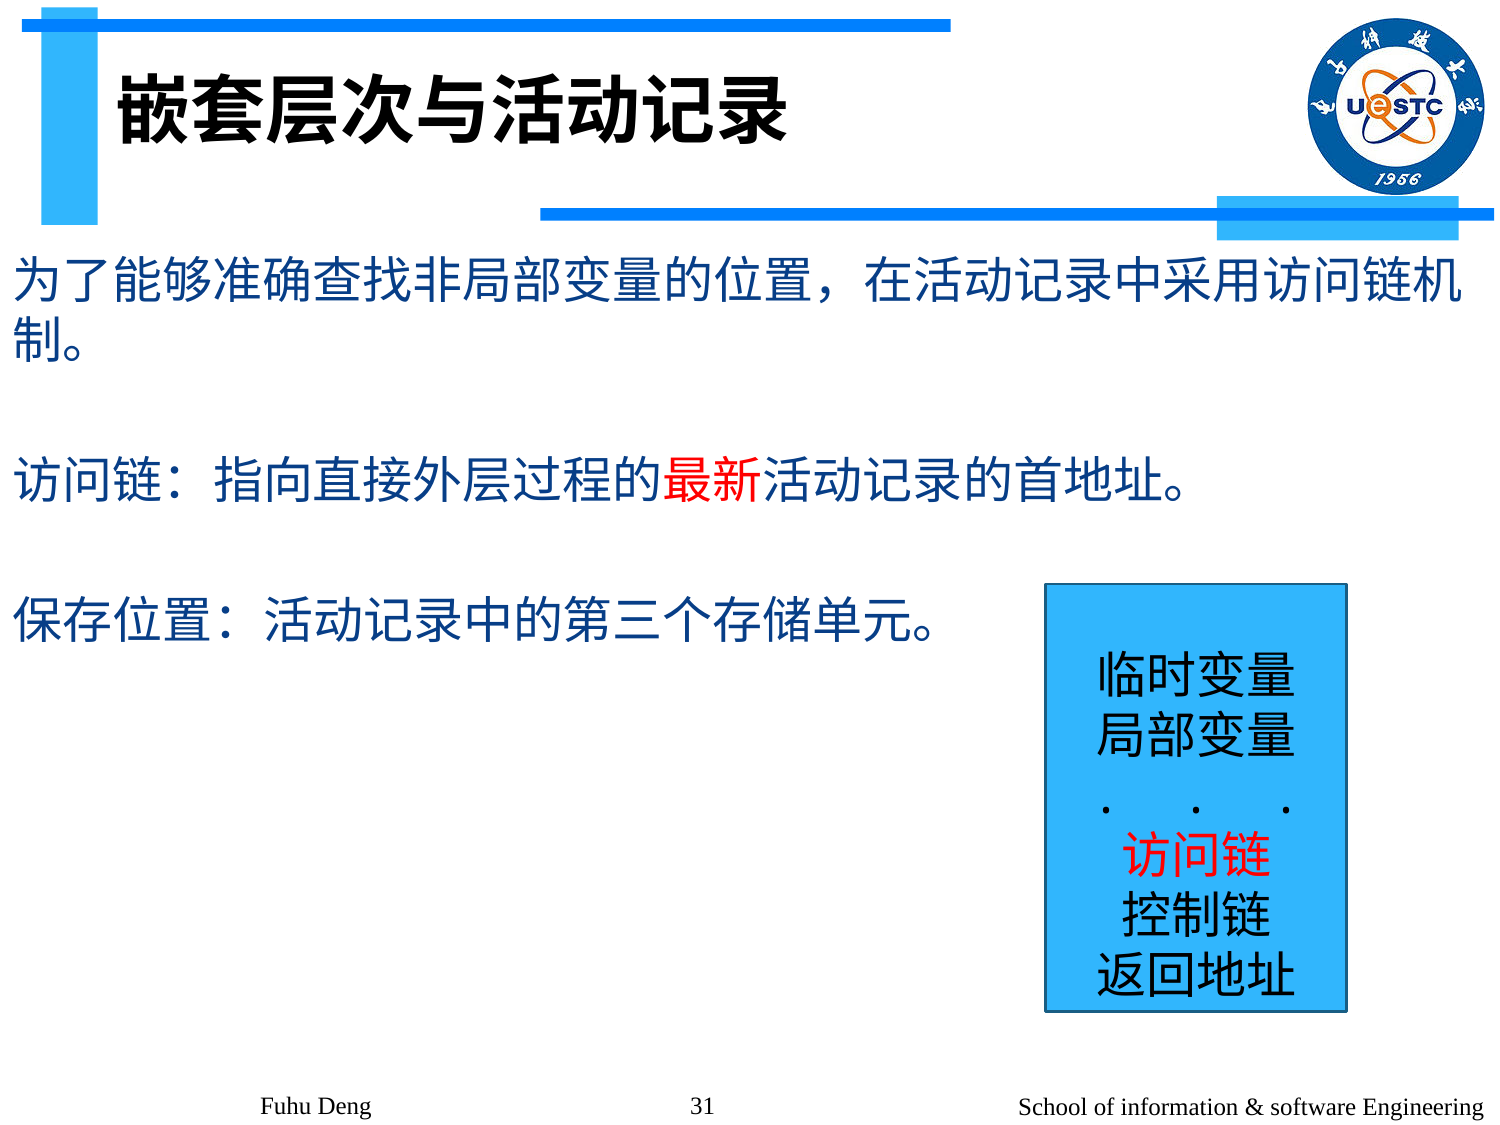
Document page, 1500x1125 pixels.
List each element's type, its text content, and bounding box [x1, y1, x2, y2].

footer School of information & software Engineering [781, 1083, 1500, 1125]
picture [1296, 7, 1495, 206]
slide_number Fuhu Deng [0, 1082, 632, 1125]
title 嵌套层次与活动记录 [100, 30, 1258, 185]
list 为了能够准确查找非局部变量的位置，在活动记录中采用访问链机制。 访问链：指向直接外层过程的最新活动记录的首地址。 保存位置：活动记录中的第三个存储单元。 [0, 240, 1500, 1083]
text_box 临时变量 局部变量 . . . 访问链 控制链 返回地址 [1044, 583, 1348, 1013]
slide_number 31 [632, 1082, 774, 1125]
